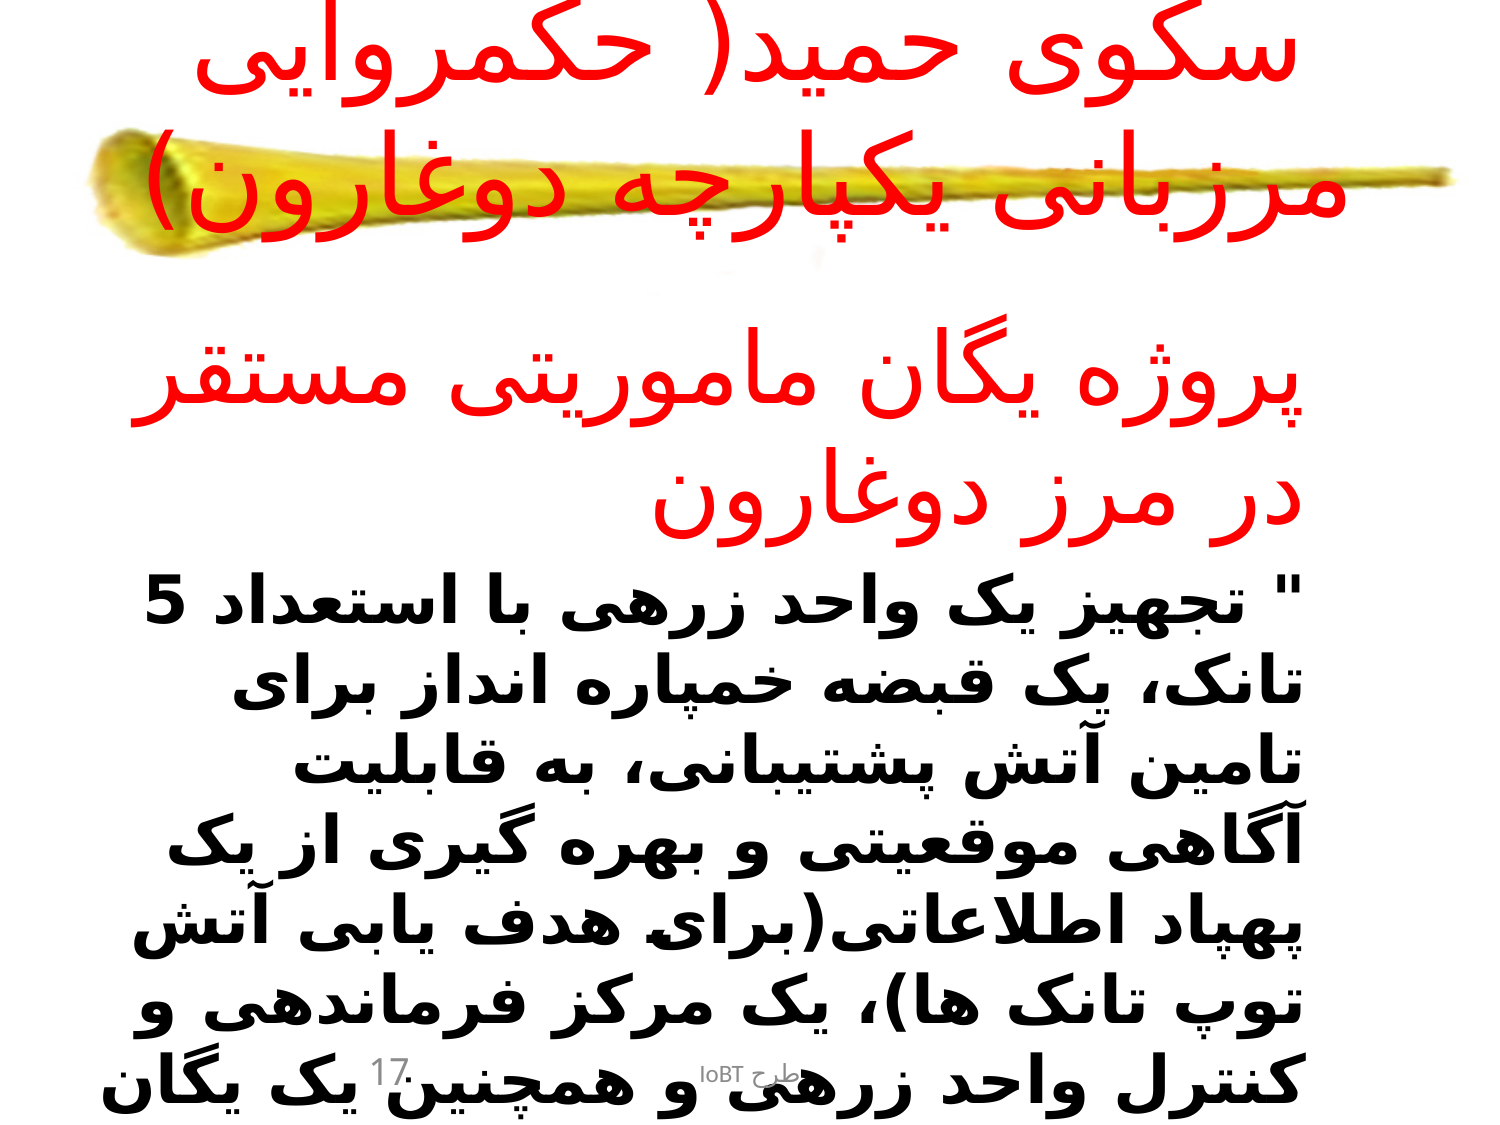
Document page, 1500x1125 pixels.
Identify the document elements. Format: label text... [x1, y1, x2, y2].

title سکوی حمید( حکمروایی مرزبانی یکپارچه دوغارون) [72, 8, 1424, 197]
picture [0, 0, 1500, 1125]
list پروژه یگان ماموریتی مستقر در مرز دوغارون " تجهیز یک واحد زرهی با استعداد 5 تانک، یک قبضه خمپاره انداز برای تامین آتش پشتیبانی، به قابلیت آگاهی موقعیتی و بهره گیری از یک پهپاد اطلاعاتی(برای هدف یابی آتش توپ تانک ها)، یک مرکز فرماندهی و کنترل واحد زرهی و همچنین یک یگان مستقر در منطقه مراقبت مرز در دوغارون" [64, 196, 1388, 976]
slide_number 17 [75, 1042, 425, 1103]
footer طرح IoBT [512, 1042, 988, 1103]
